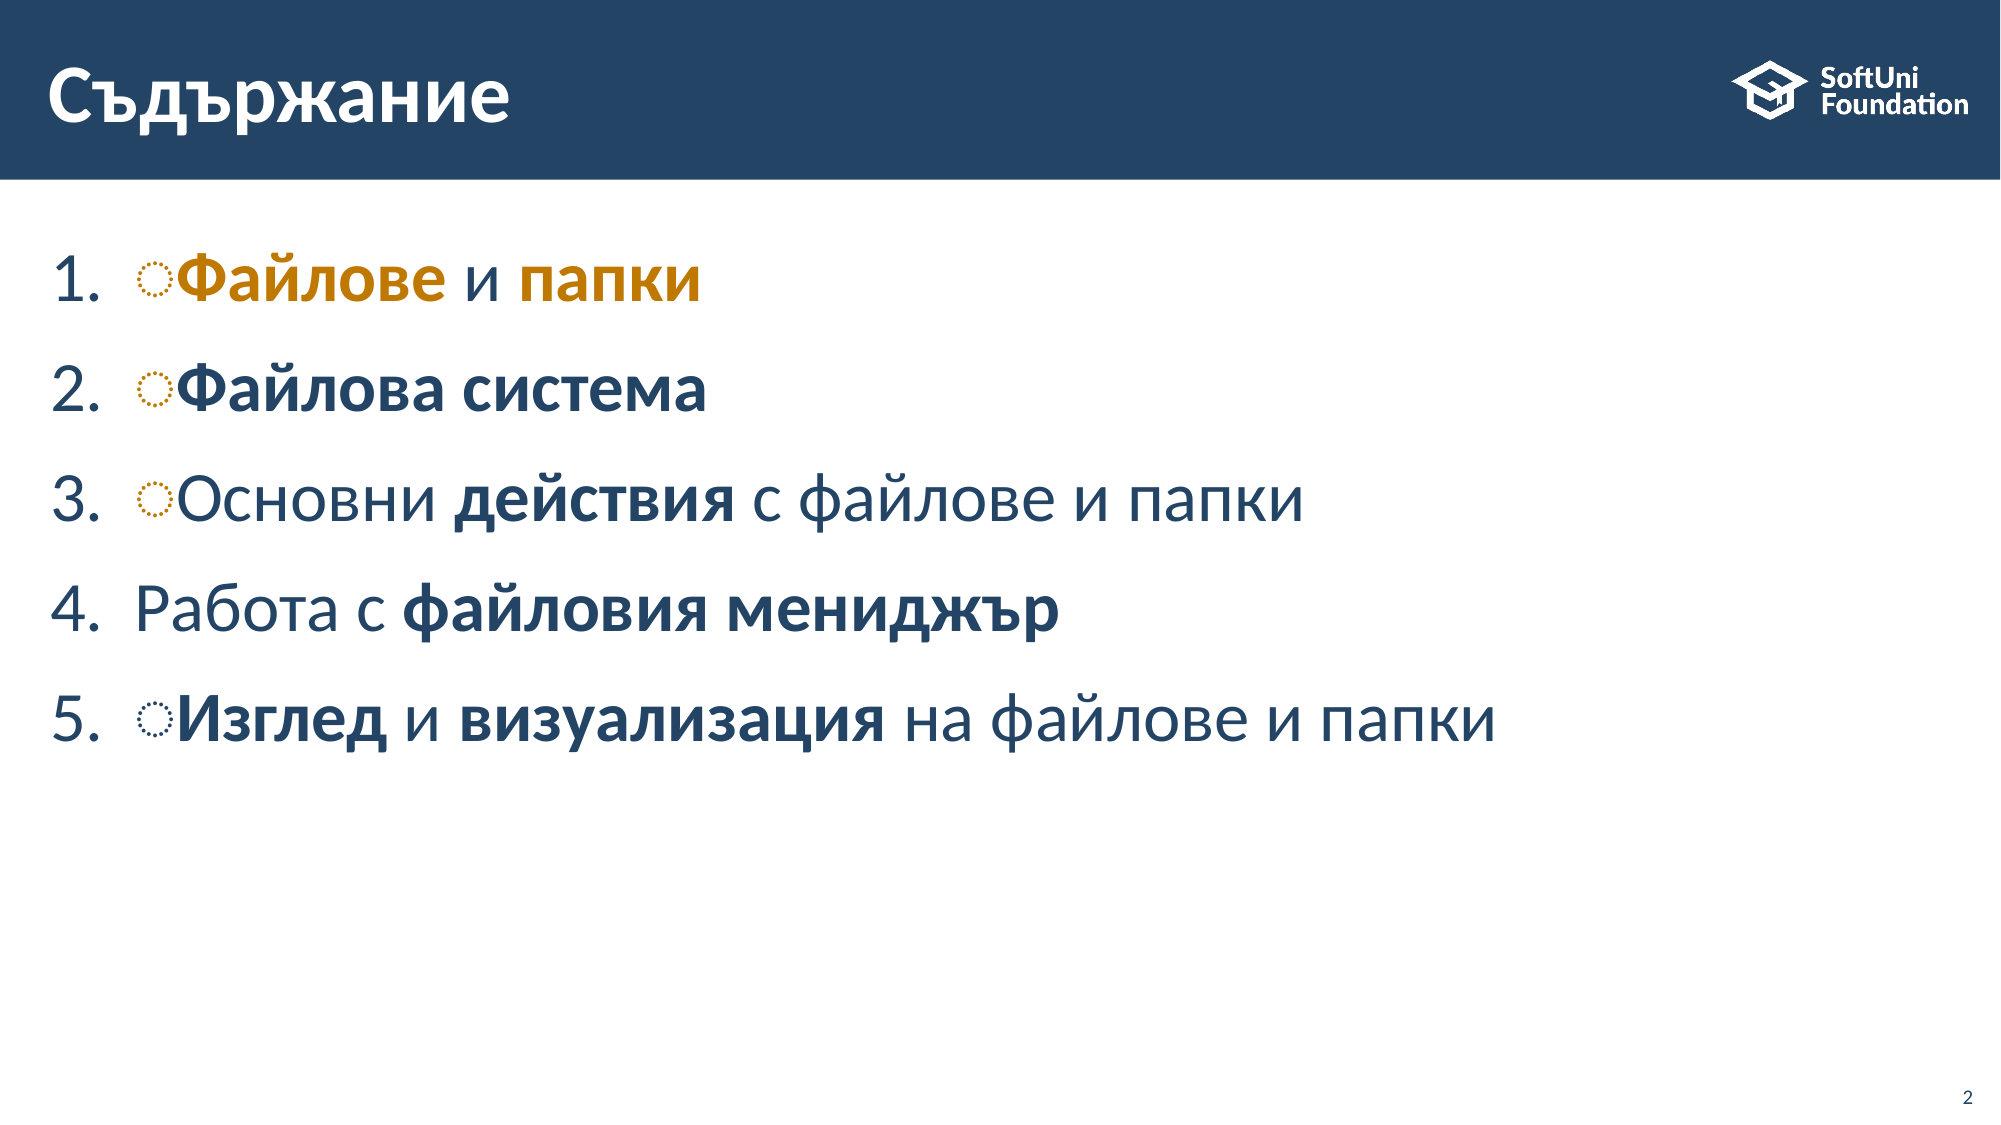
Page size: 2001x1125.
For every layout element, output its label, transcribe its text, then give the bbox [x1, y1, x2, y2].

slide_number 2 [1927, 1067, 1989, 1117]
title Съдържание [31, 16, 1716, 162]
picture [1731, 60, 1968, 120]
list ͏Файлове и папки ͏͏Файлова система ͏Основни действия с файлове и папки Работа с файловия мениджър ͏Изглед и визуализация на файлове и папки͏ [32, 224, 1965, 1080]
